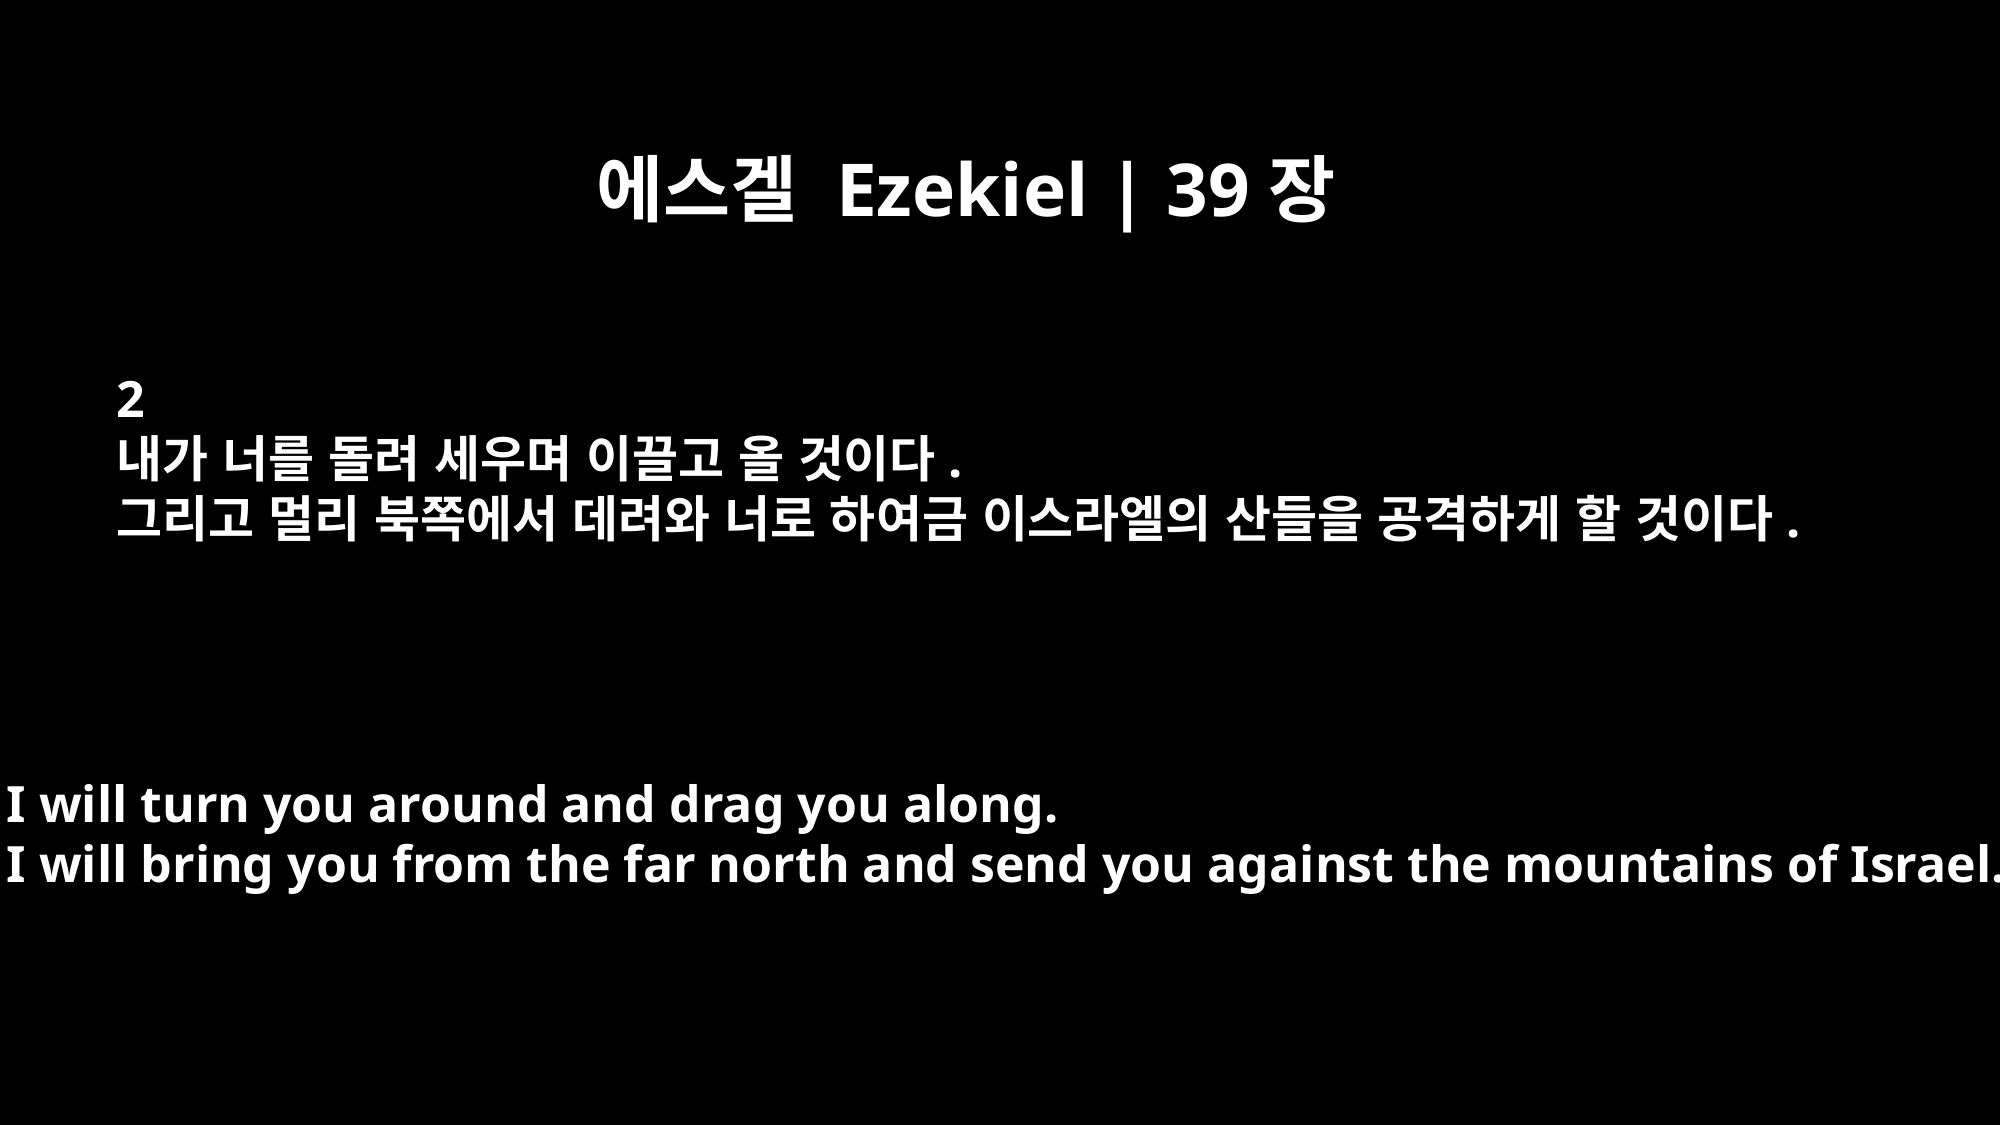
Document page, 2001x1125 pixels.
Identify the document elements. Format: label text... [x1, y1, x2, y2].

text_box 2 내가 너를 돌려 세우며 이끌고 올 것이다. 그리고 멀리 북쪽에서 데려와 너로 하여금 이스라엘의 산들을 공격하게 할 것이다. [101, 359, 1816, 555]
text_box I will turn you around and drag you along. I will bring you from the far north and send you against the mountains of Israel. [0, 764, 2000, 900]
text_box 에스겔 Ezekiel | 39장 [581, 136, 1351, 239]
